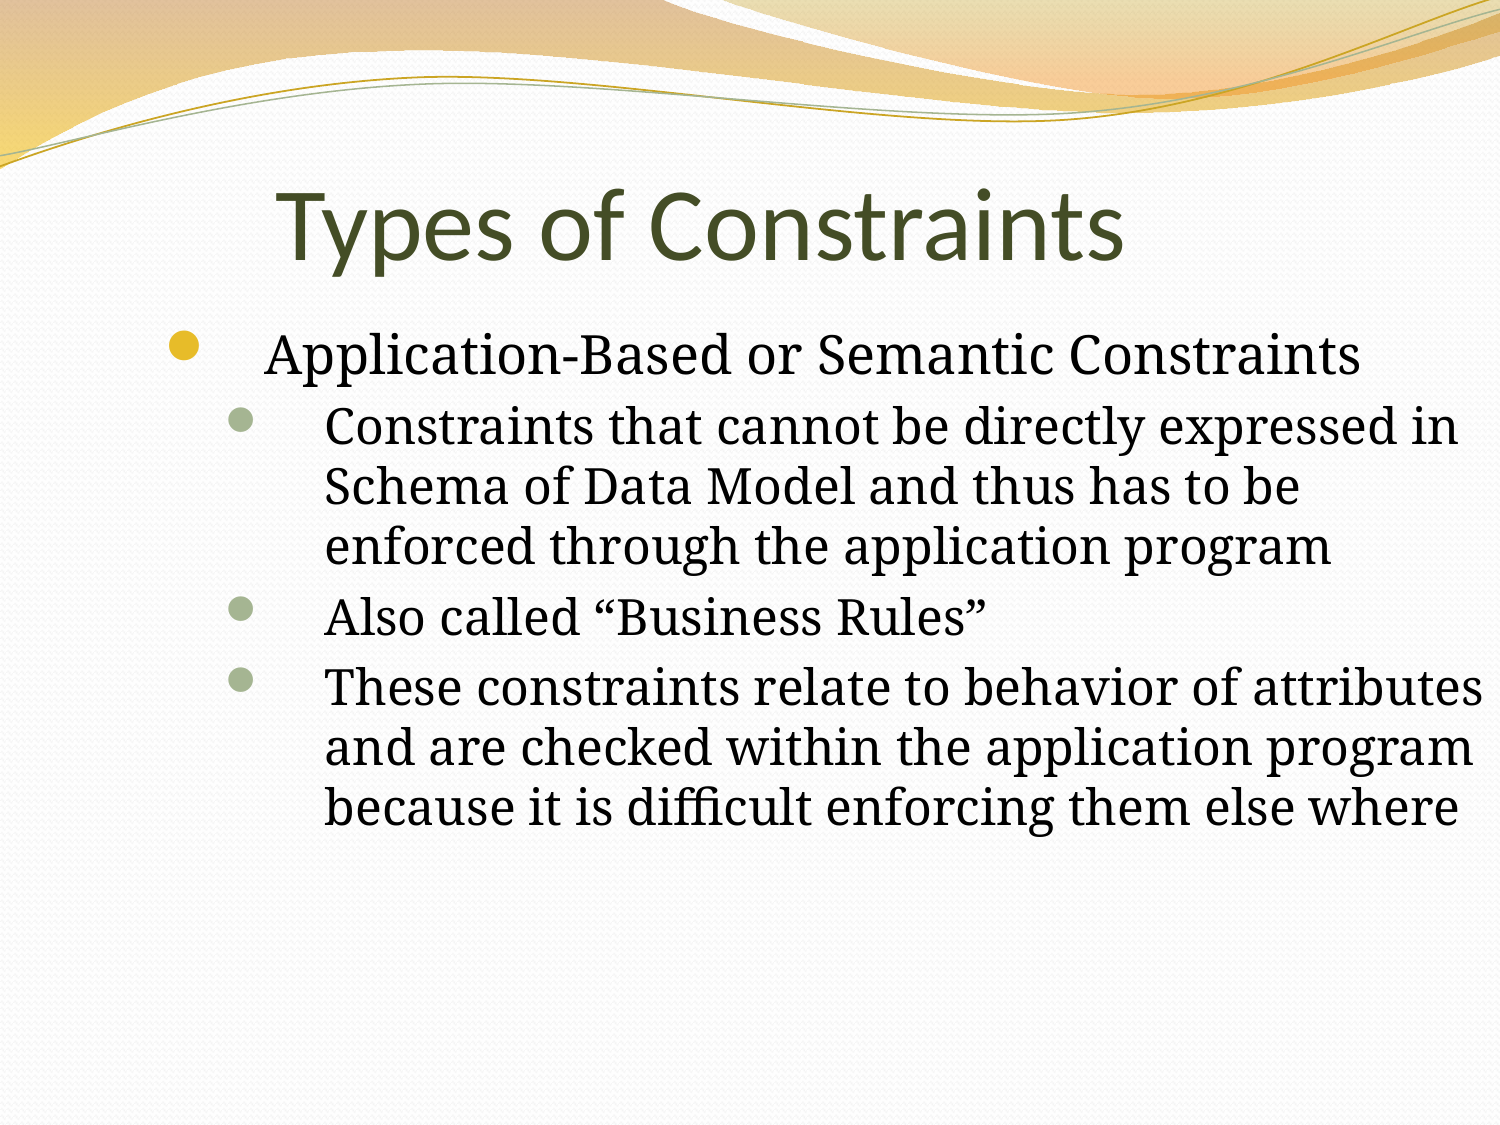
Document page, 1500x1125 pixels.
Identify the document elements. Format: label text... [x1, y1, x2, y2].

list Application-Based or Semantic Constraints Constraints that cannot be directly expressed in Schema of Data Model and thus has to be enforced through the application program Also called “Business Rules” These constraints relate to behavior of attributes and are checked within the application program because it is difficult enforcing them else where [150, 312, 1500, 1125]
title Types of Constraints [275, 31, 1500, 282]
